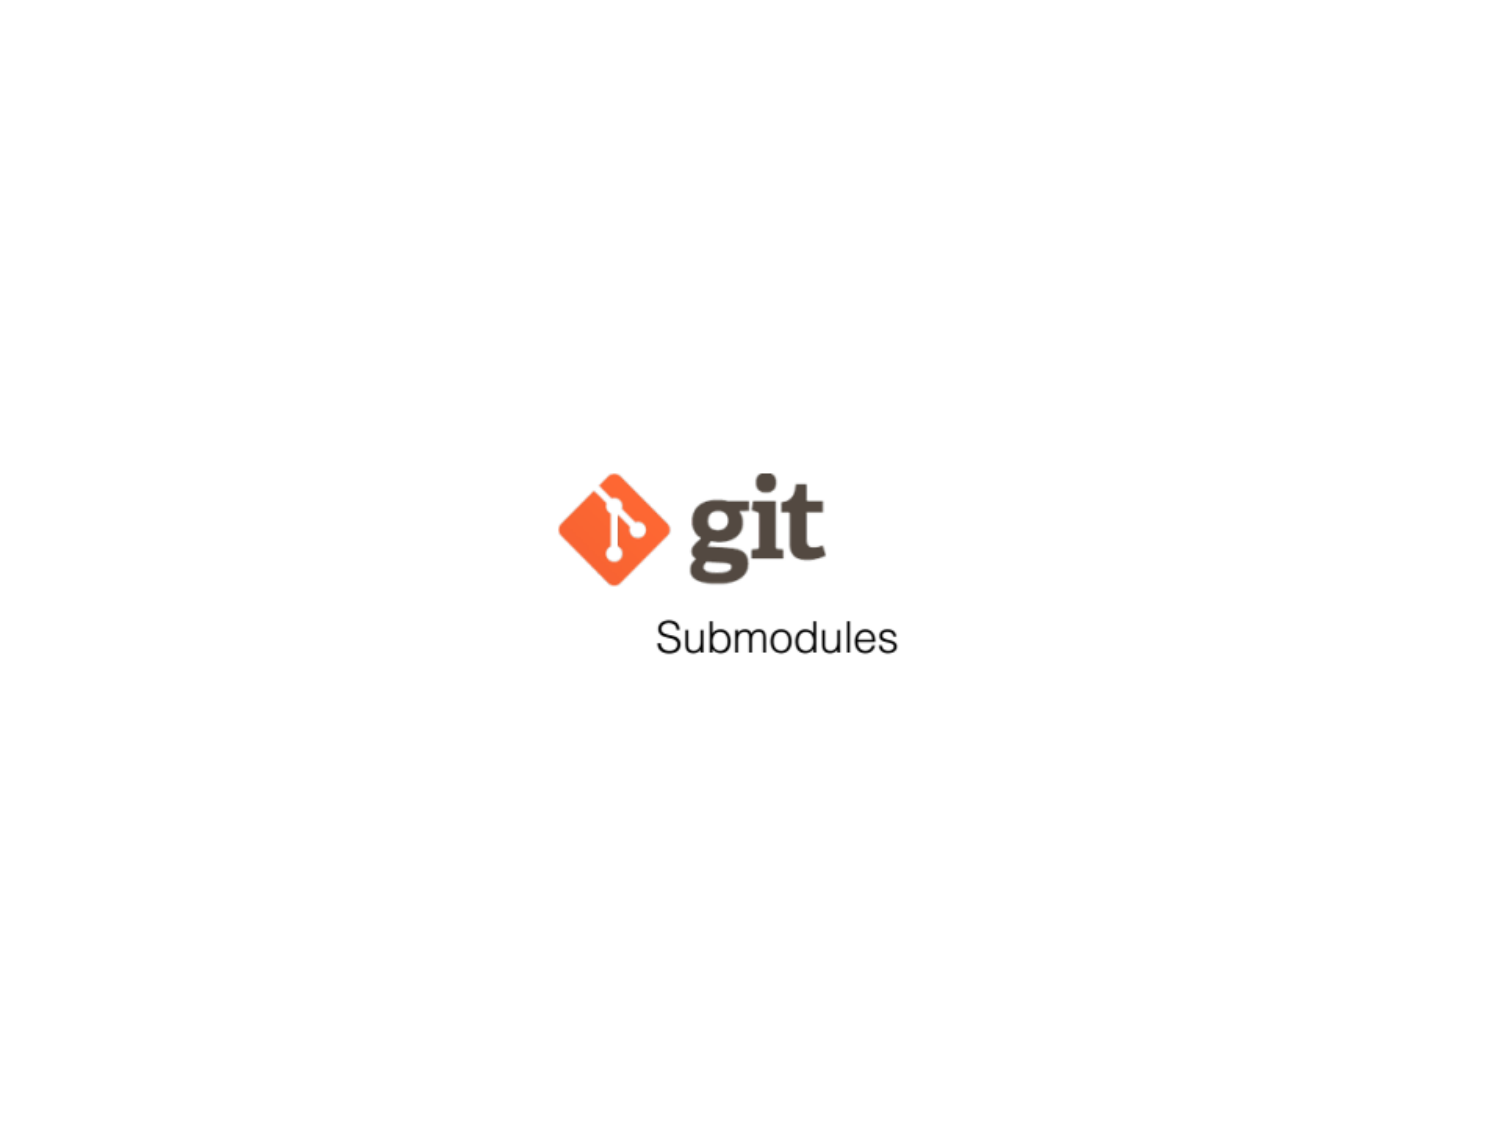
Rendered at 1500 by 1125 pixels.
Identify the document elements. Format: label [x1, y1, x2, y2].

picture [510, 436, 990, 689]
